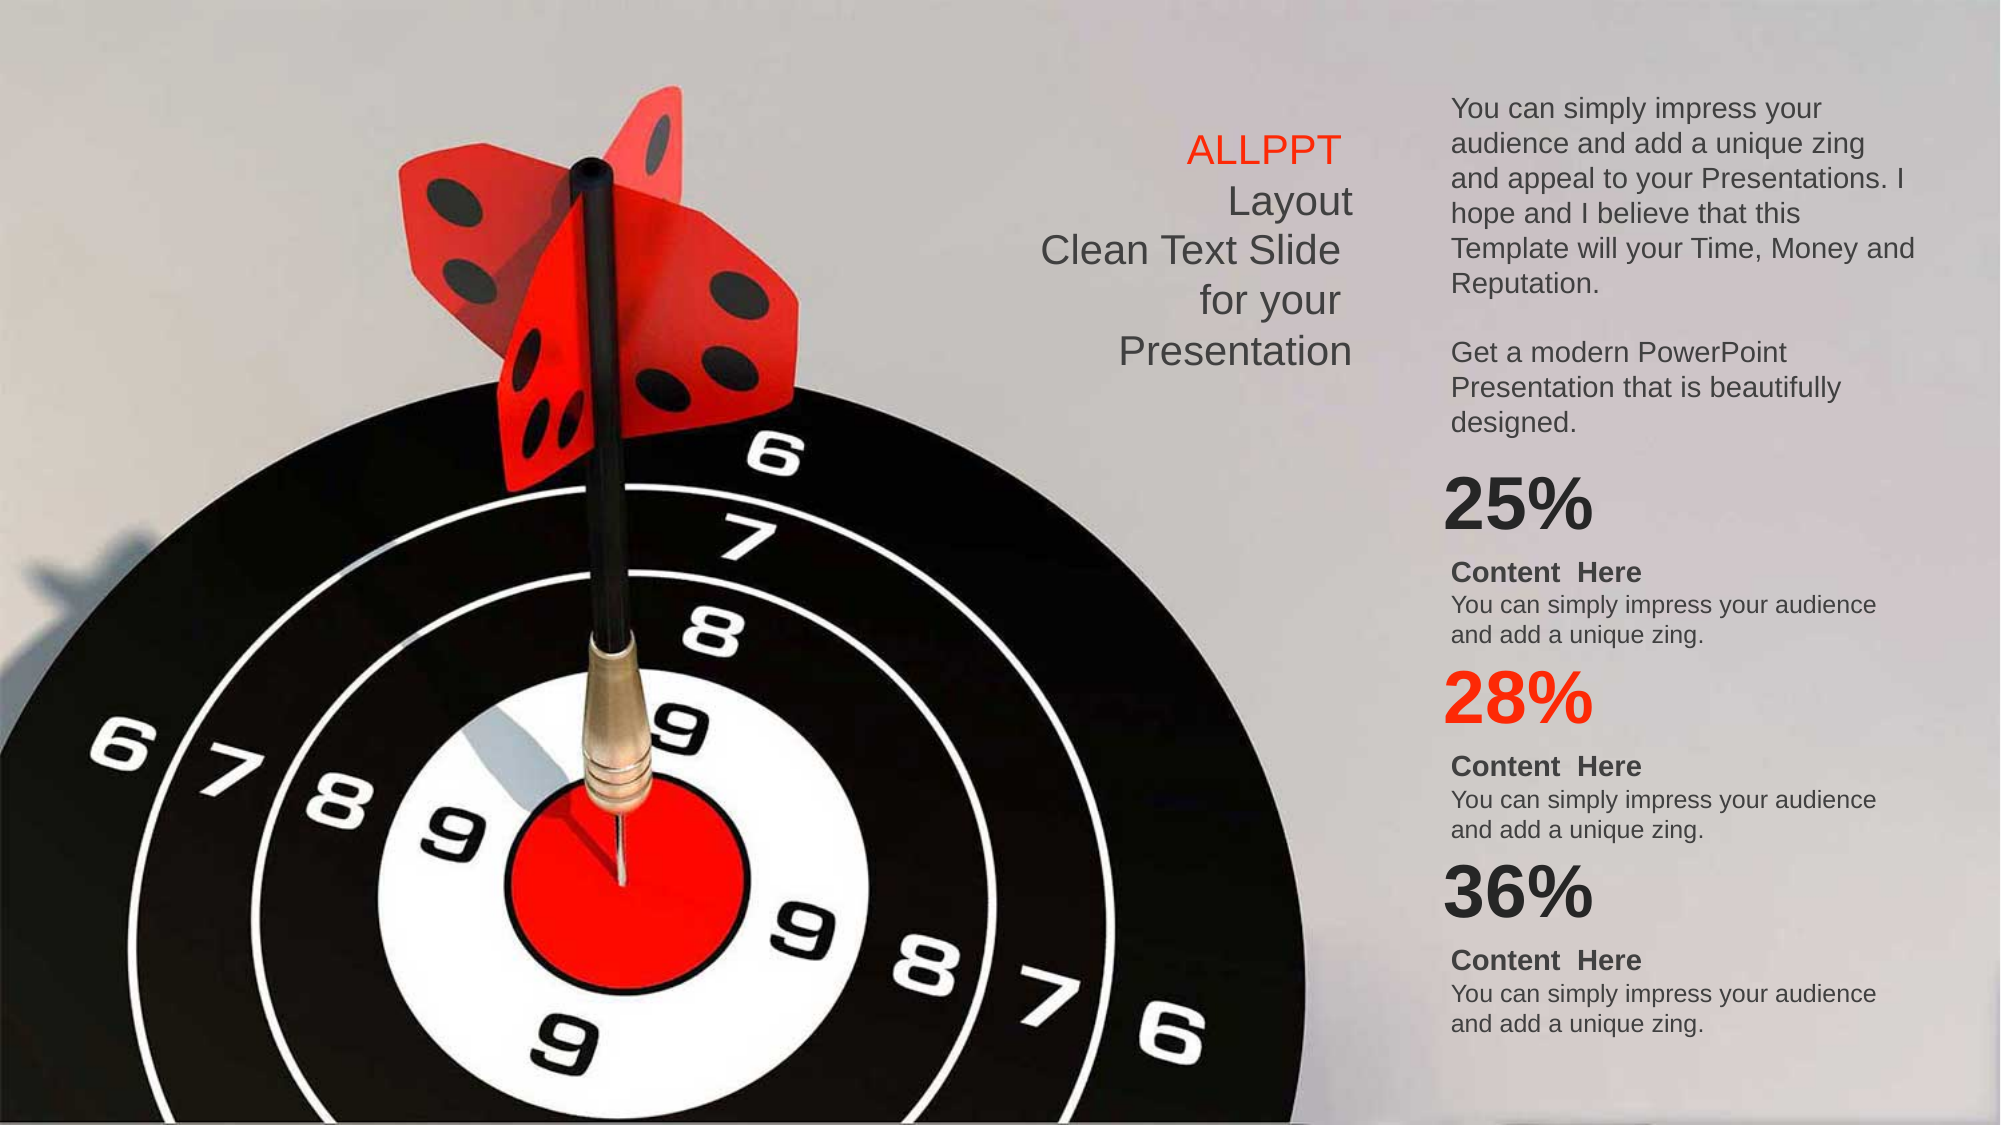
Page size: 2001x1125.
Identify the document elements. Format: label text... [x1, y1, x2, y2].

text_box You can simply impress your audience and add a unique zing and appeal to your Presentations. I hope and I believe that this Template will your Time, Money and Reputation. Get a modern PowerPoint Presentation that is beautifully designed. [1436, 81, 1936, 446]
text_box 36% [1436, 852, 1678, 933]
text_box 25% [1436, 454, 1678, 545]
text_box ALLPPT Layout Clean Text Slide for your Presentation [999, 115, 1368, 381]
picture [0, 0, 2001, 1125]
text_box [1436, 545, 1936, 658]
text_box 28% [1436, 658, 1678, 739]
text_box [1436, 739, 1936, 852]
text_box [1436, 933, 1936, 1047]
